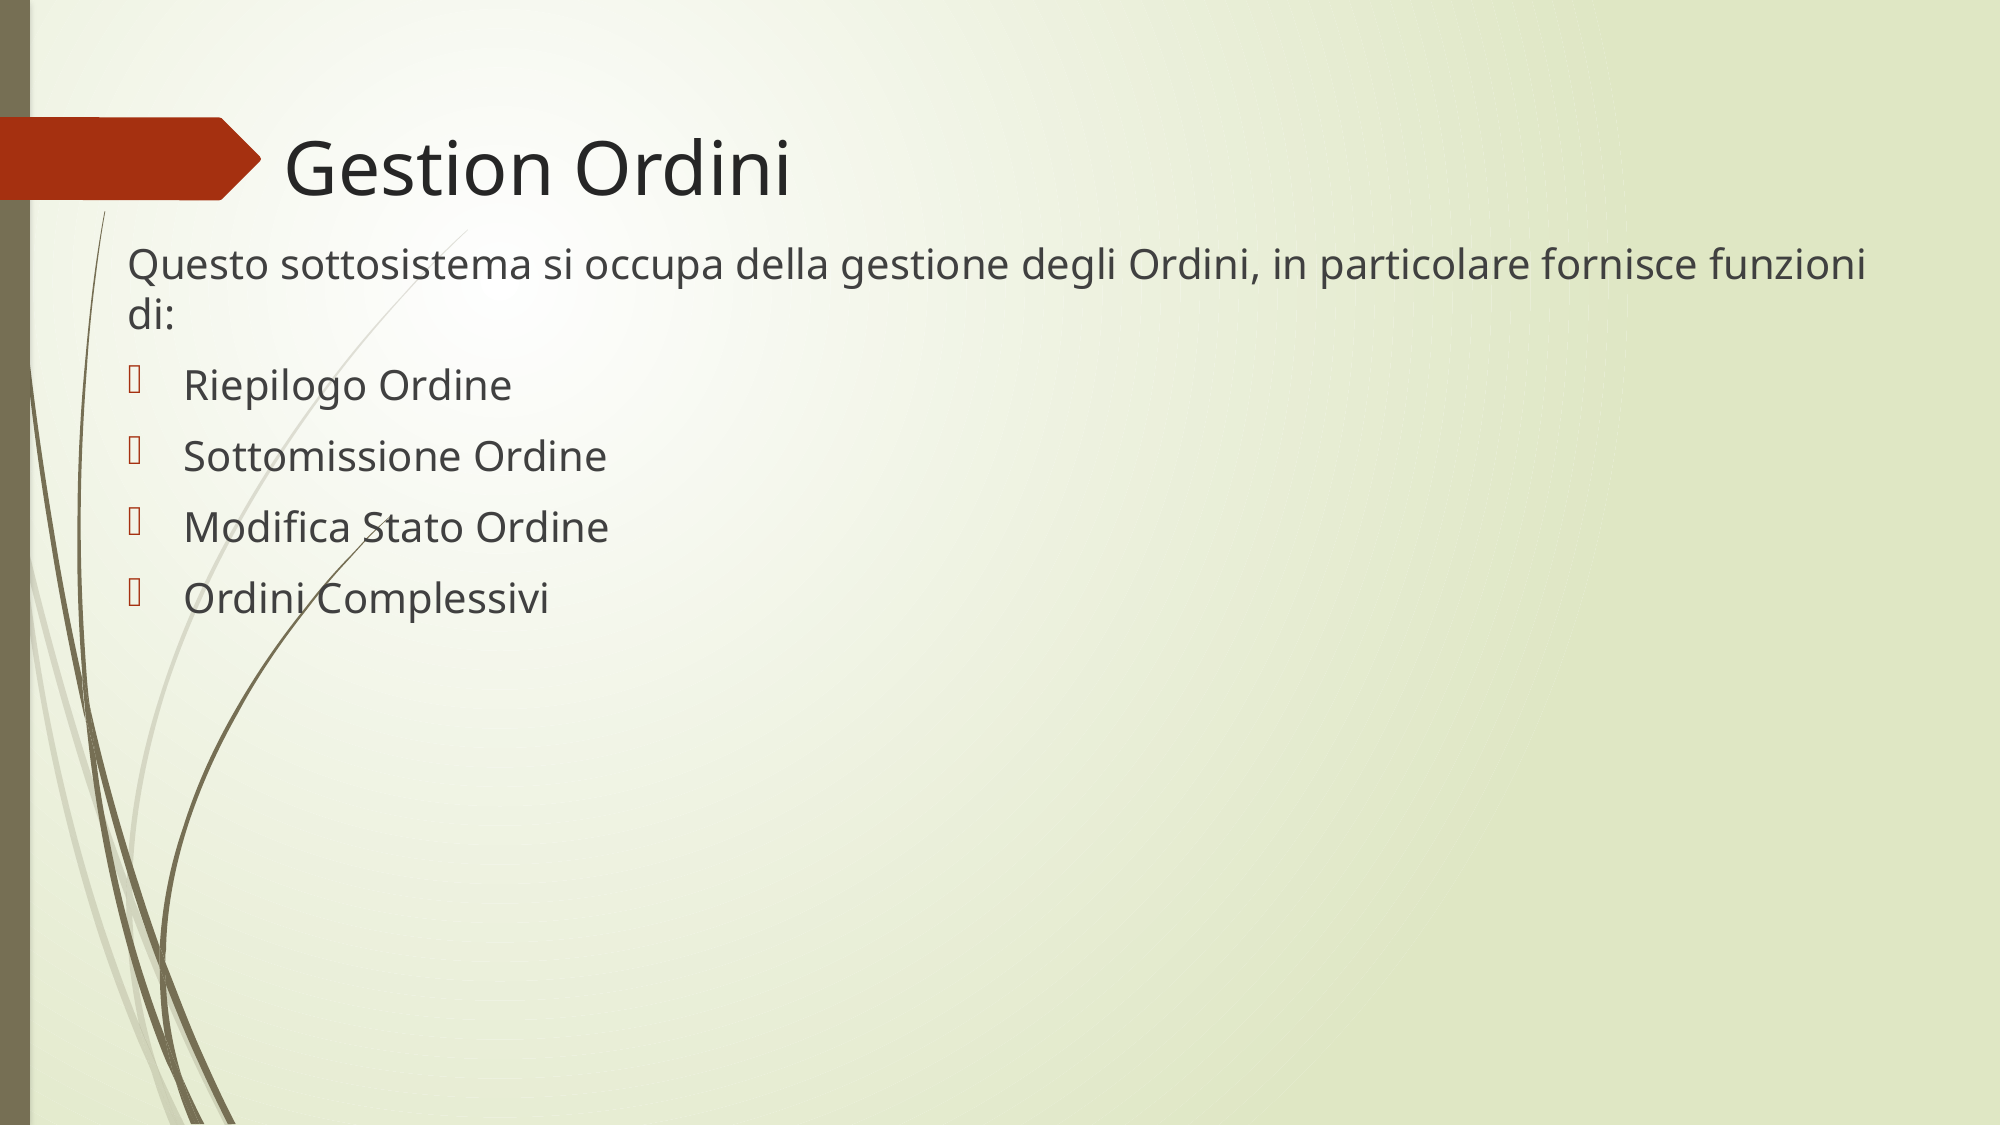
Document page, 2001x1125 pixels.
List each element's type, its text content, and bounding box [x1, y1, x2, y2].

title Gestion Ordini [269, 113, 1731, 230]
list Questo sottosistema si occupa della gestione degli Ordini, in particolare fornisce funzioni di: Riepilogo Ordine Sottomissione Ordine Modifica Stato Ordine Ordini Complessivi [112, 230, 1888, 970]
